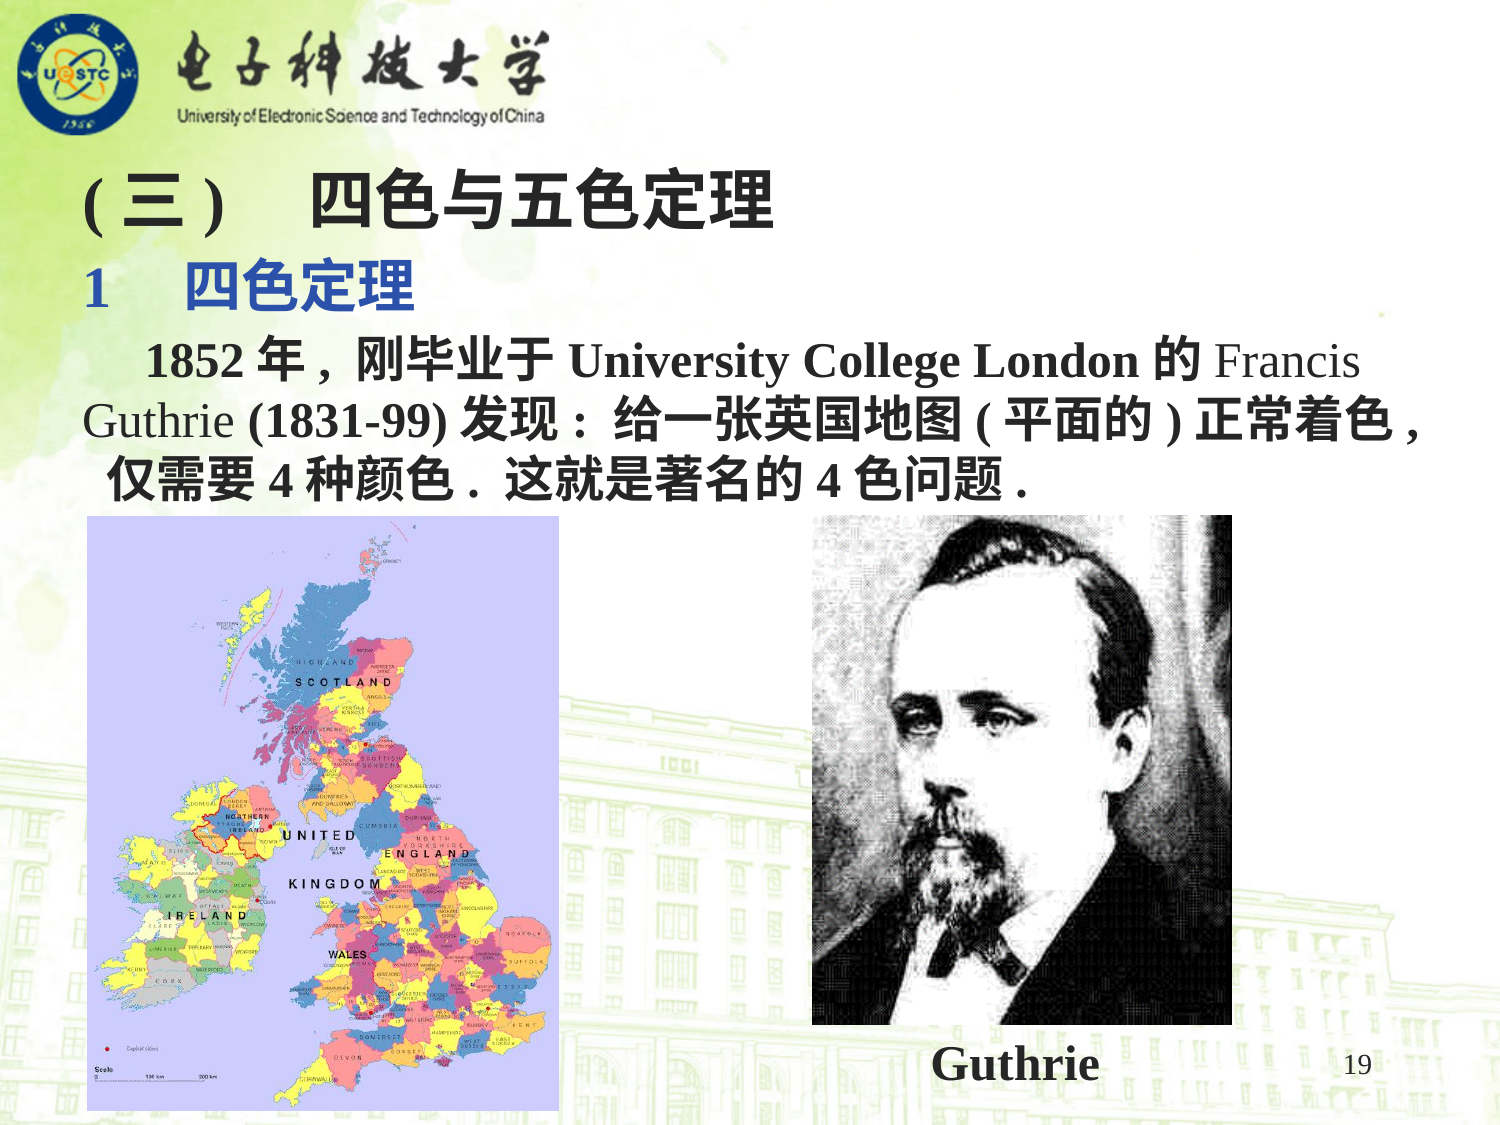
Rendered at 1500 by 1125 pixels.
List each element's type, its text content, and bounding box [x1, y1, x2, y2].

text_box Guthrie [915, 1025, 1191, 1098]
text_box (三) 四色与五色定理 [67, 150, 1425, 246]
picture [0, 0, 1500, 1125]
text_box 1 四色定理 [67, 246, 1393, 319]
text_box 1852年, 刚毕业于University College London的Francis Guthrie (1831-99)发现: 给一张英国地图(平面的)正常着色, 仅需要4种颜色. 这就是著名的4色问题. [67, 319, 1425, 515]
slide_number 19 [1074, 1025, 1388, 1100]
